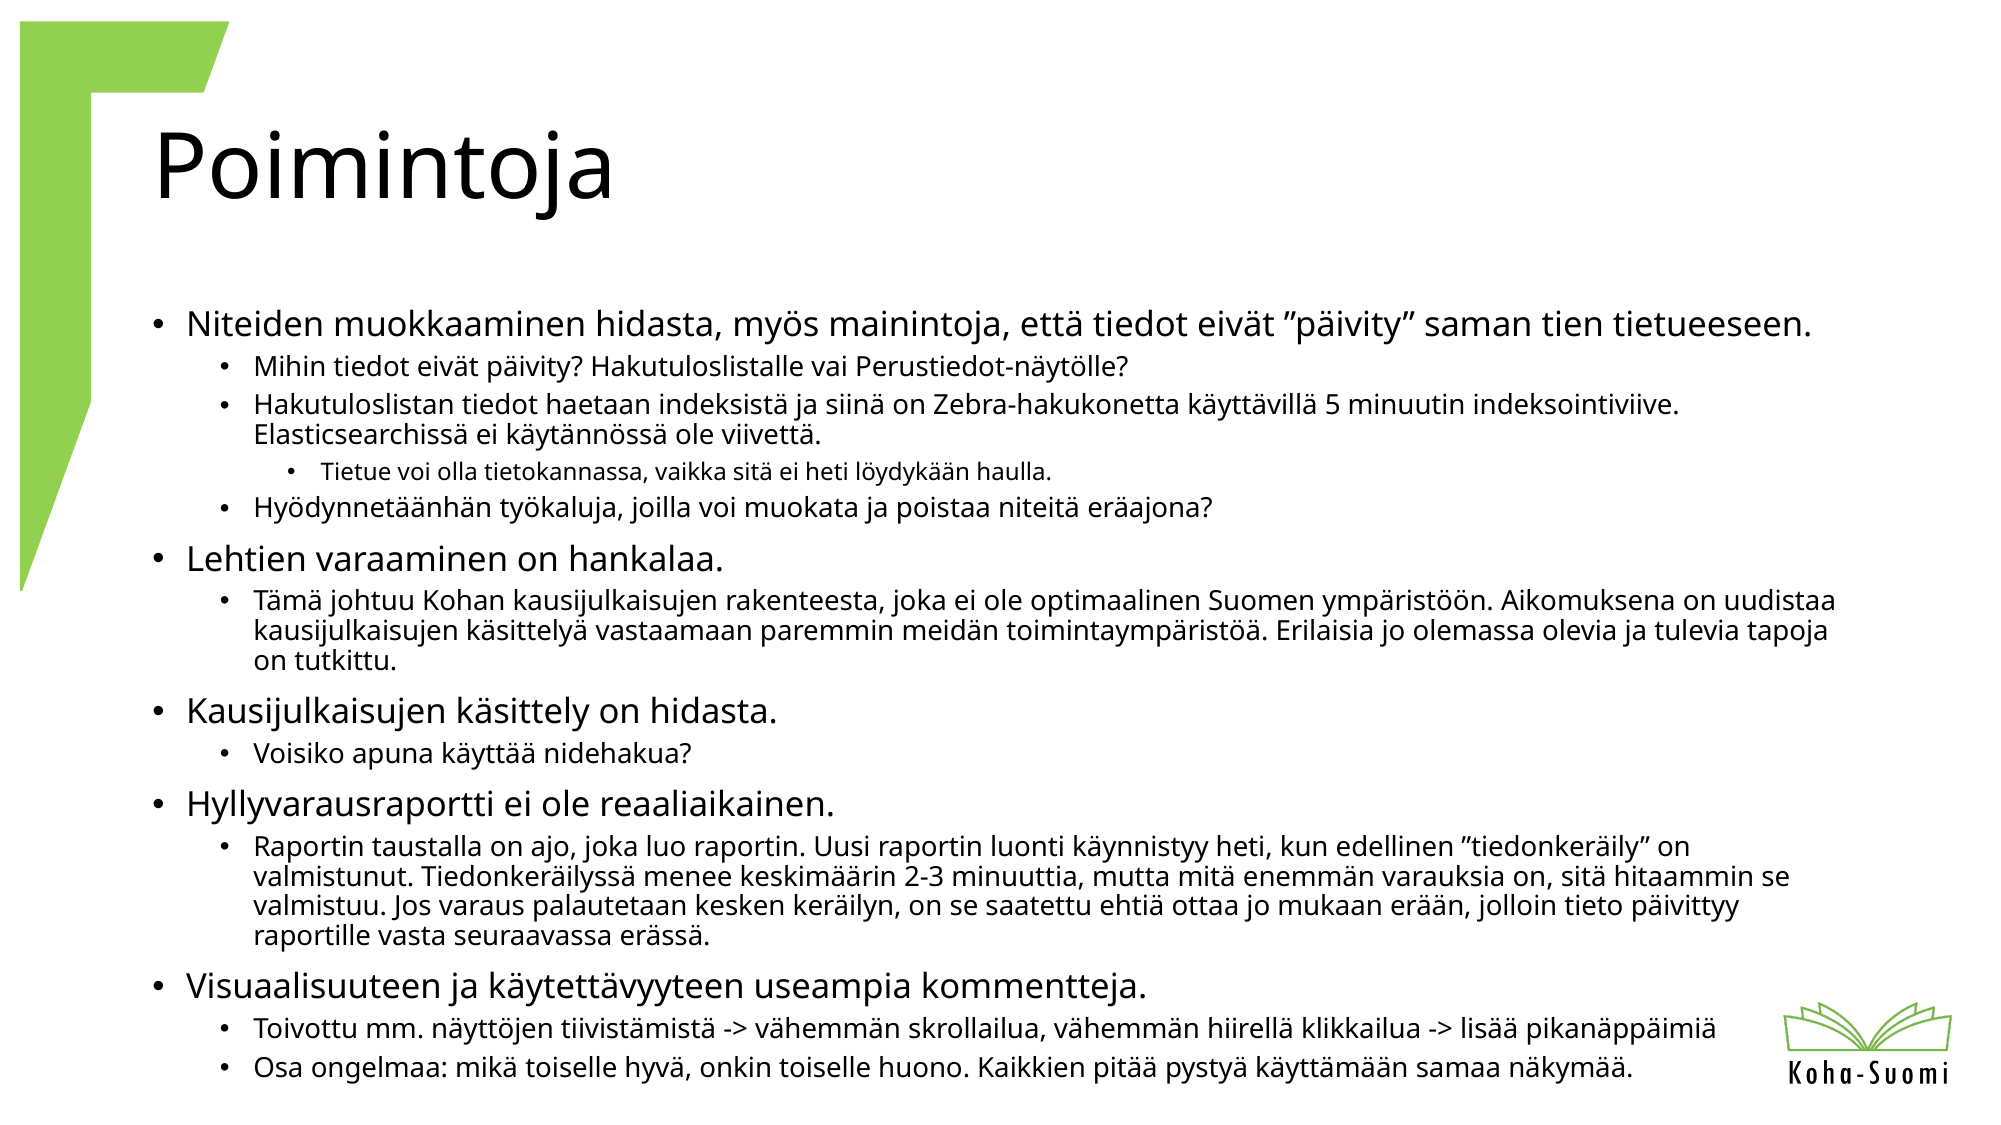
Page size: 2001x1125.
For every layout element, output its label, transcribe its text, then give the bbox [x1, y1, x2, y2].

title Poimintoja [137, 59, 1863, 278]
picture [1767, 986, 1968, 1100]
text_box [19, 21, 230, 592]
list Niteiden muokkaaminen hidasta, myös mainintoja, että tiedot eivät ”päivity” saman tien tietueeseen. Mihin tiedot eivät päivity? Hakutuloslistalle vai Perustiedot-näytölle? Hakutuloslistan tiedot haetaan indeksistä ja siinä on Zebra-hakukonetta käyttävillä 5 minuutin indeksointiviive. Elasticsearchissä ei käytännössä ole viivettä. Tietue voi olla tietokannassa, vaikka sitä ei heti löydykään haulla. Hyödynnetäänhän työkaluja, joilla voi muokata ja poistaa niteitä eräajona? Lehtien varaaminen on hankalaa. Tämä johtuu Kohan kausijulkaisujen rakenteesta, joka ei ole optimaalinen Suomen ympäristöön. Aikomuksena on uudistaa kausijulkaisujen käsittelyä vastaamaan paremmin meidän toimintaympäristöä. Erilaisia jo olemassa olevia ja tulevia tapoja on tutkittu. Kausijulkaisujen käsittely on hidasta. Voisiko apuna käyttää nidehakua? Hyllyvarausraportti ei ole reaaliaikainen. Raportin taustalla on ajo, joka luo raportin. Uusi raportin luonti käynnistyy heti, kun edellinen ”tiedonkeräily” on valmistunut. Tiedonkeräilyssä menee keskimäärin 2-3 minuuttia, mutta mitä enemmän varauksia on, sitä hitaammin se valmistuu. Jos varaus palautetaan kesken keräilyn, on se saatettu ehtiä ottaa jo mukaan erään, jolloin tieto päivittyy raportille vasta seuraavassa erässä. Visuaalisuuteen ja käytettävyyteen useampia kommentteja. Toivottu mm. näyttöjen tiivistämistä -> vähemmän skrollailua, vähemmän hiirellä klikkailua -> lisää pikanäppäimiä Osa ongelmaa: mikä toiselle hyvä, onkin toiselle huono. Kaikkien pitää pystyä käyttämään samaa näkymää. [137, 299, 1863, 1101]
